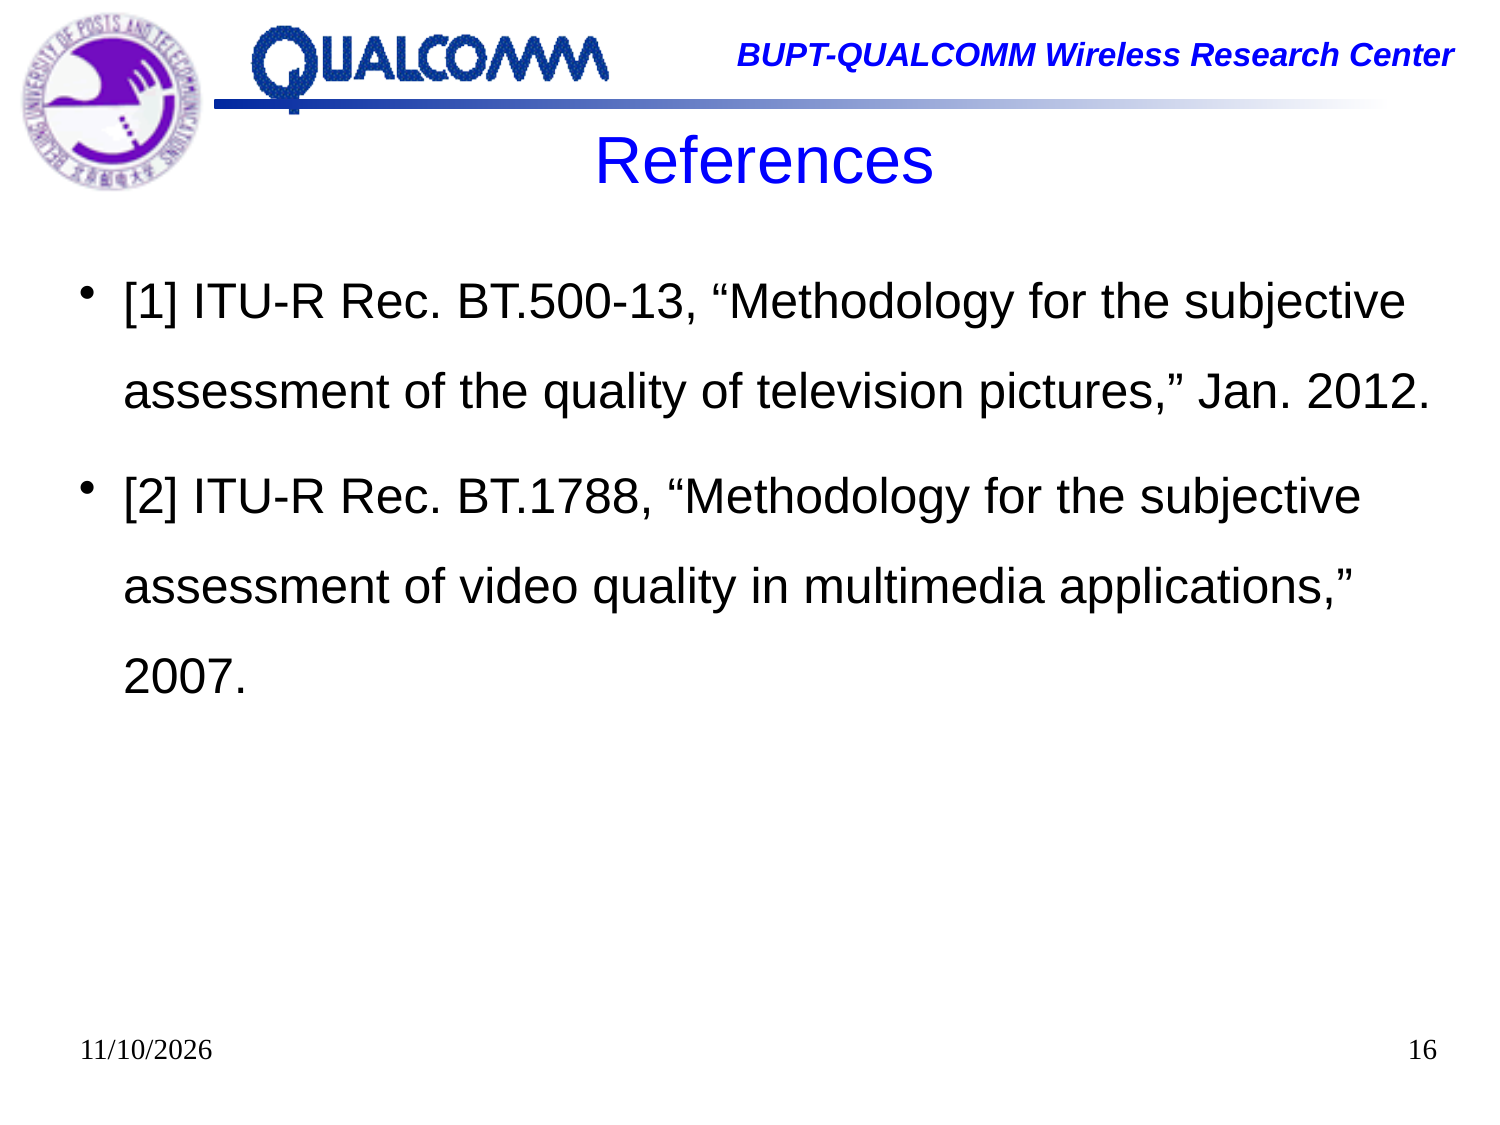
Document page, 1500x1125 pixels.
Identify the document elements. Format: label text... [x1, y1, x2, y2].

list [1] ITU-R Rec. BT.500-13, “Methodology for the subjective assessment of the quality of television pictures,” Jan. 2012. [2] ITU-R Rec. BT.1788, “Methodology for the subjective assessment of video quality in multimedia applications,” 2007. [64, 231, 1447, 1012]
slide_number 16 [1139, 1022, 1453, 1099]
picture [0, 0, 213, 208]
title References [582, 125, 948, 203]
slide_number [64, 1022, 378, 1099]
